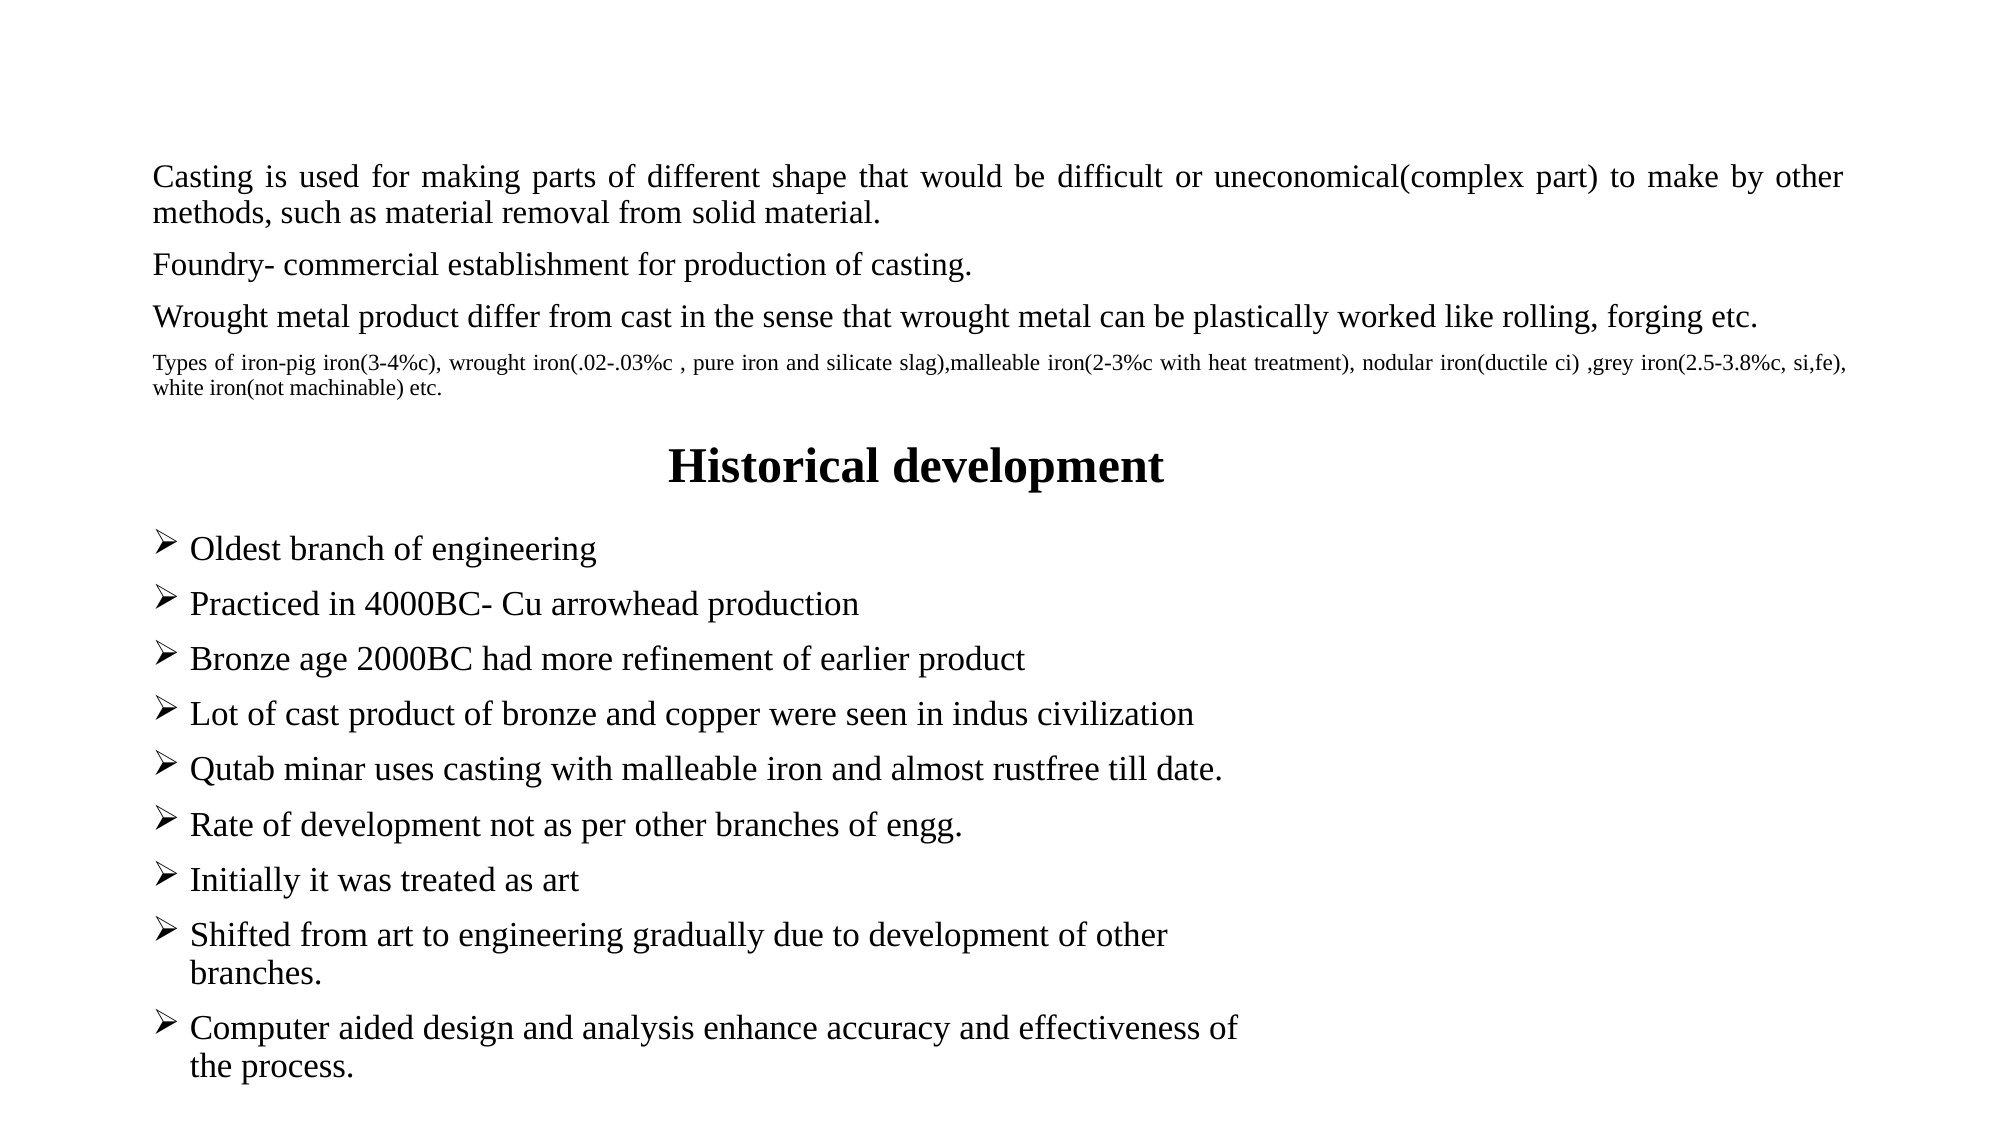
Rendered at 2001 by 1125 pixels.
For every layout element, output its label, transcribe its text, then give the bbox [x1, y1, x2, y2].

list Casting is used for making parts of different shape that would be difficult or uneconomical(complex part) to make by other methods, such as material removal from solid material. Foundry- commercial establishment for production of casting. Wrought metal product differ from cast in the sense that wrought metal can be plastically worked like rolling, forging etc. Types of iron-pig iron(3-4%c), wrought iron(.02-.03%c , pure iron and silicate slag),malleable iron(2-3%c with heat treatment), nodular iron(ductile ci) ,grey iron(2.5-3.8%c, si,fe), white iron(not machinable) etc. [137, 151, 1863, 411]
list Historical development [617, 399, 1216, 535]
list Oldest branch of engineering Practiced in 4000BC- Cu arrowhead production Bronze age 2000BC had more refinement of earlier product Lot of cast product of bronze and copper were seen in indus civilization Qutab minar uses casting with malleable iron and almost rustfree till date. Rate of development not as per other branches of engg. Initially it was treated as art Shifted from art to engineering gradually due to development of other branches. Computer aided design and analysis enhance accuracy and effectiveness of the process. [137, 522, 1260, 1100]
